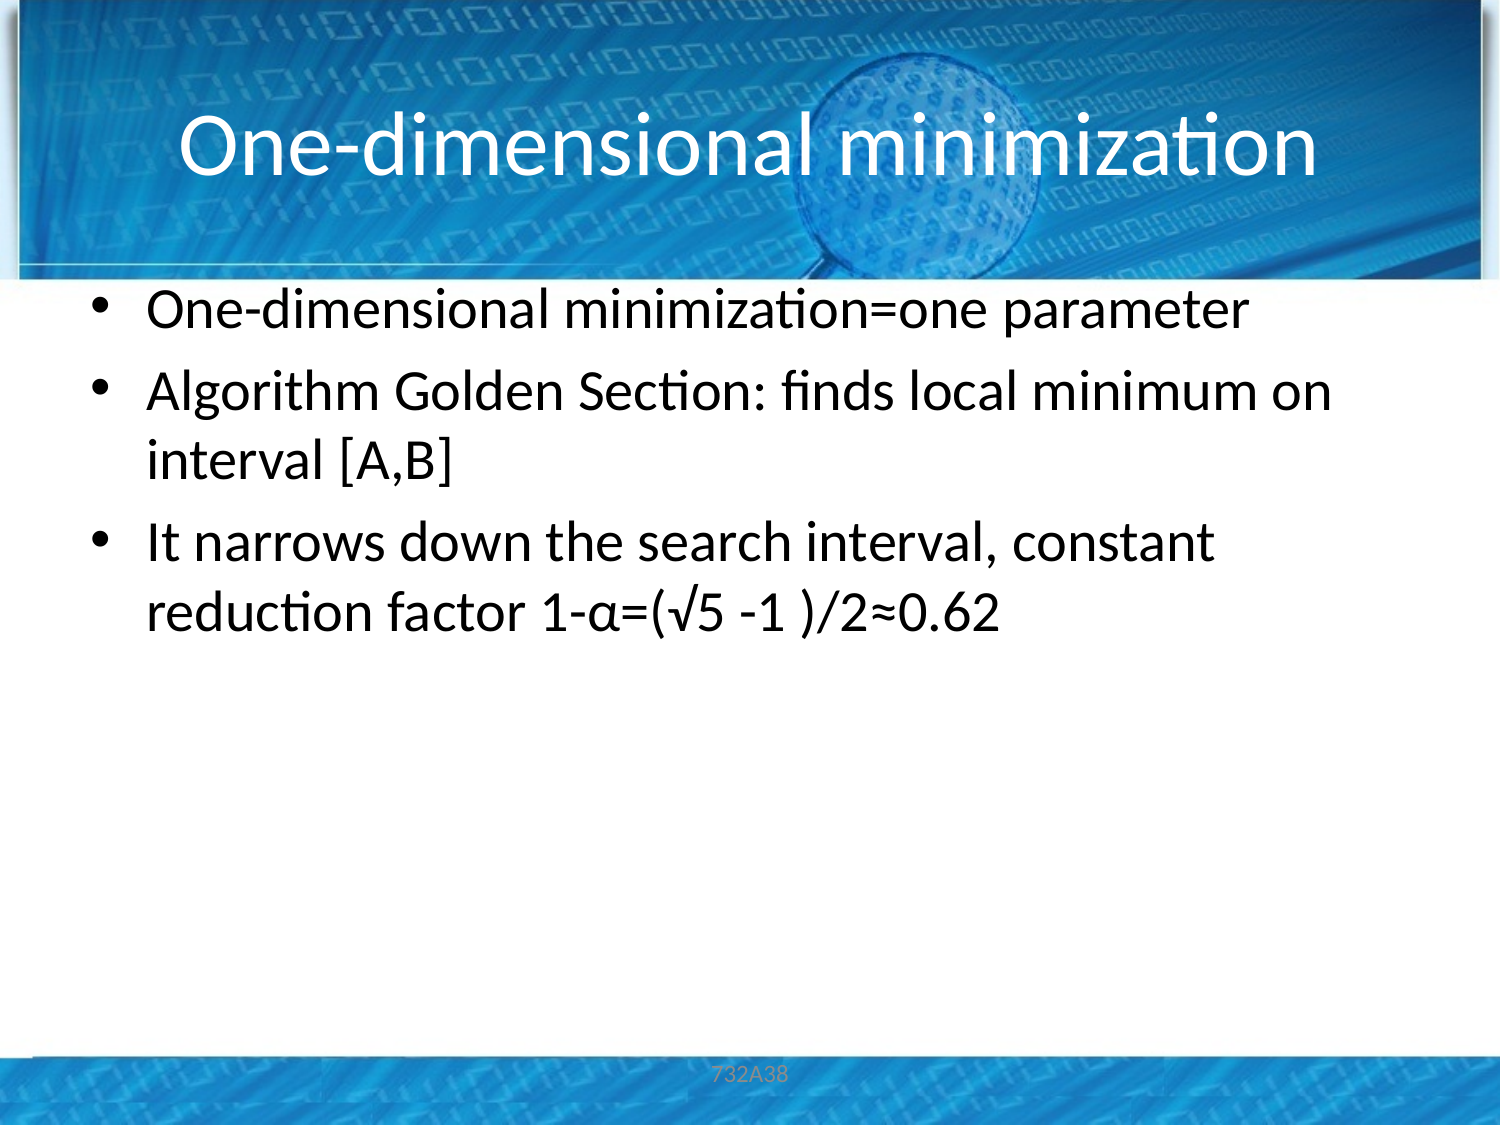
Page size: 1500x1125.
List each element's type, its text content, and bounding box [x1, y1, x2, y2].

picture [0, 0, 1500, 1125]
footer 732A38 [512, 1042, 988, 1103]
title One-dimensional minimization [75, 45, 1425, 233]
list One-dimensional minimization=one parameter Algorithm Golden Section: finds local minimum on interval [A,B] It narrows down the search interval, constant reduction factor 1-α=(√5 -1 )/2≈0.62 [75, 262, 1425, 1005]
